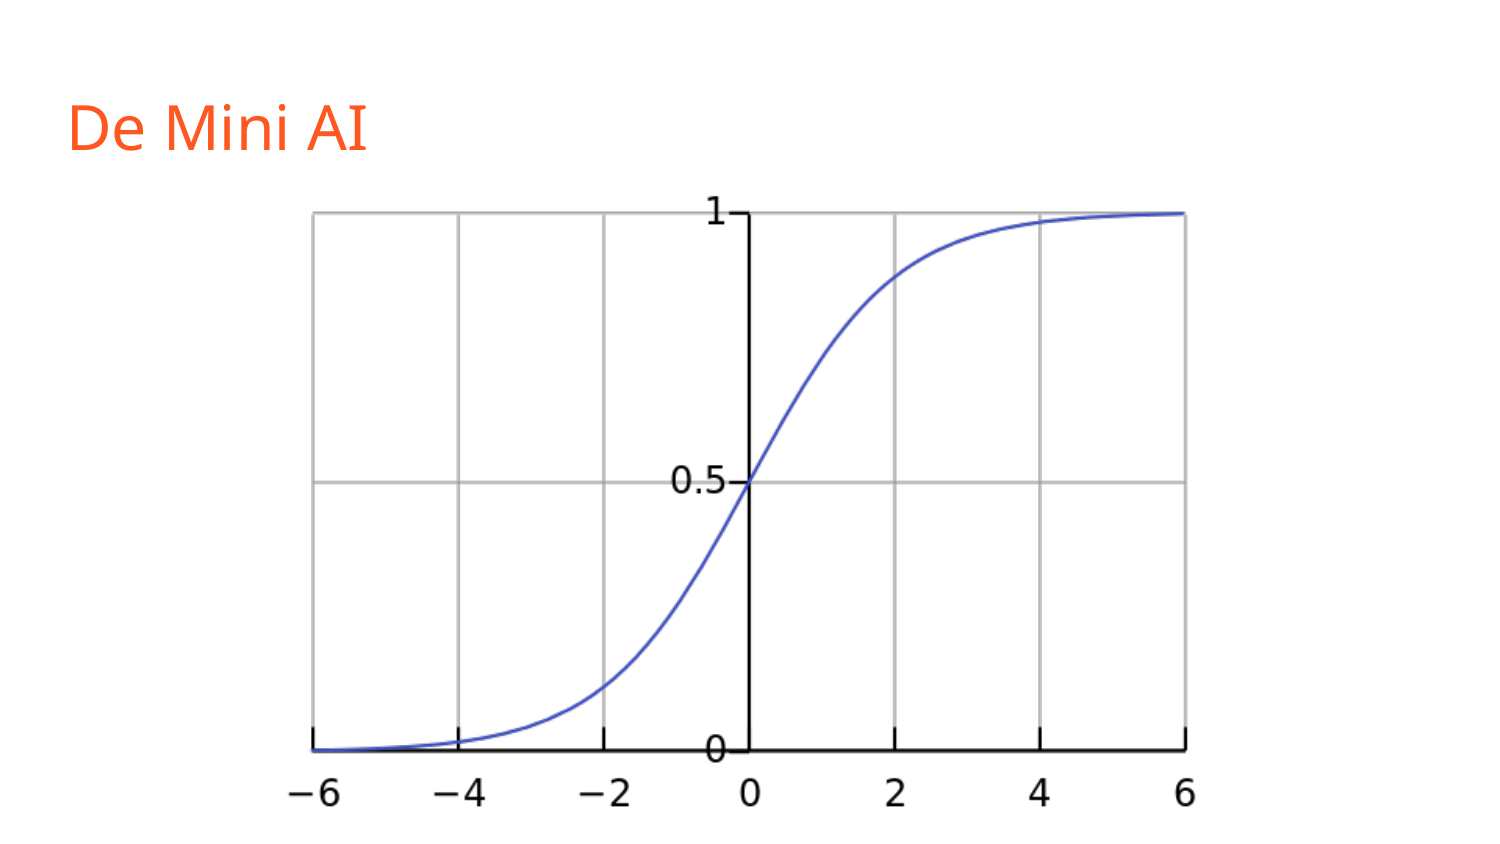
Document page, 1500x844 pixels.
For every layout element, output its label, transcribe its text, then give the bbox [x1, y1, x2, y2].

title De Mini AI [51, 72, 1449, 167]
picture [249, 150, 1251, 819]
